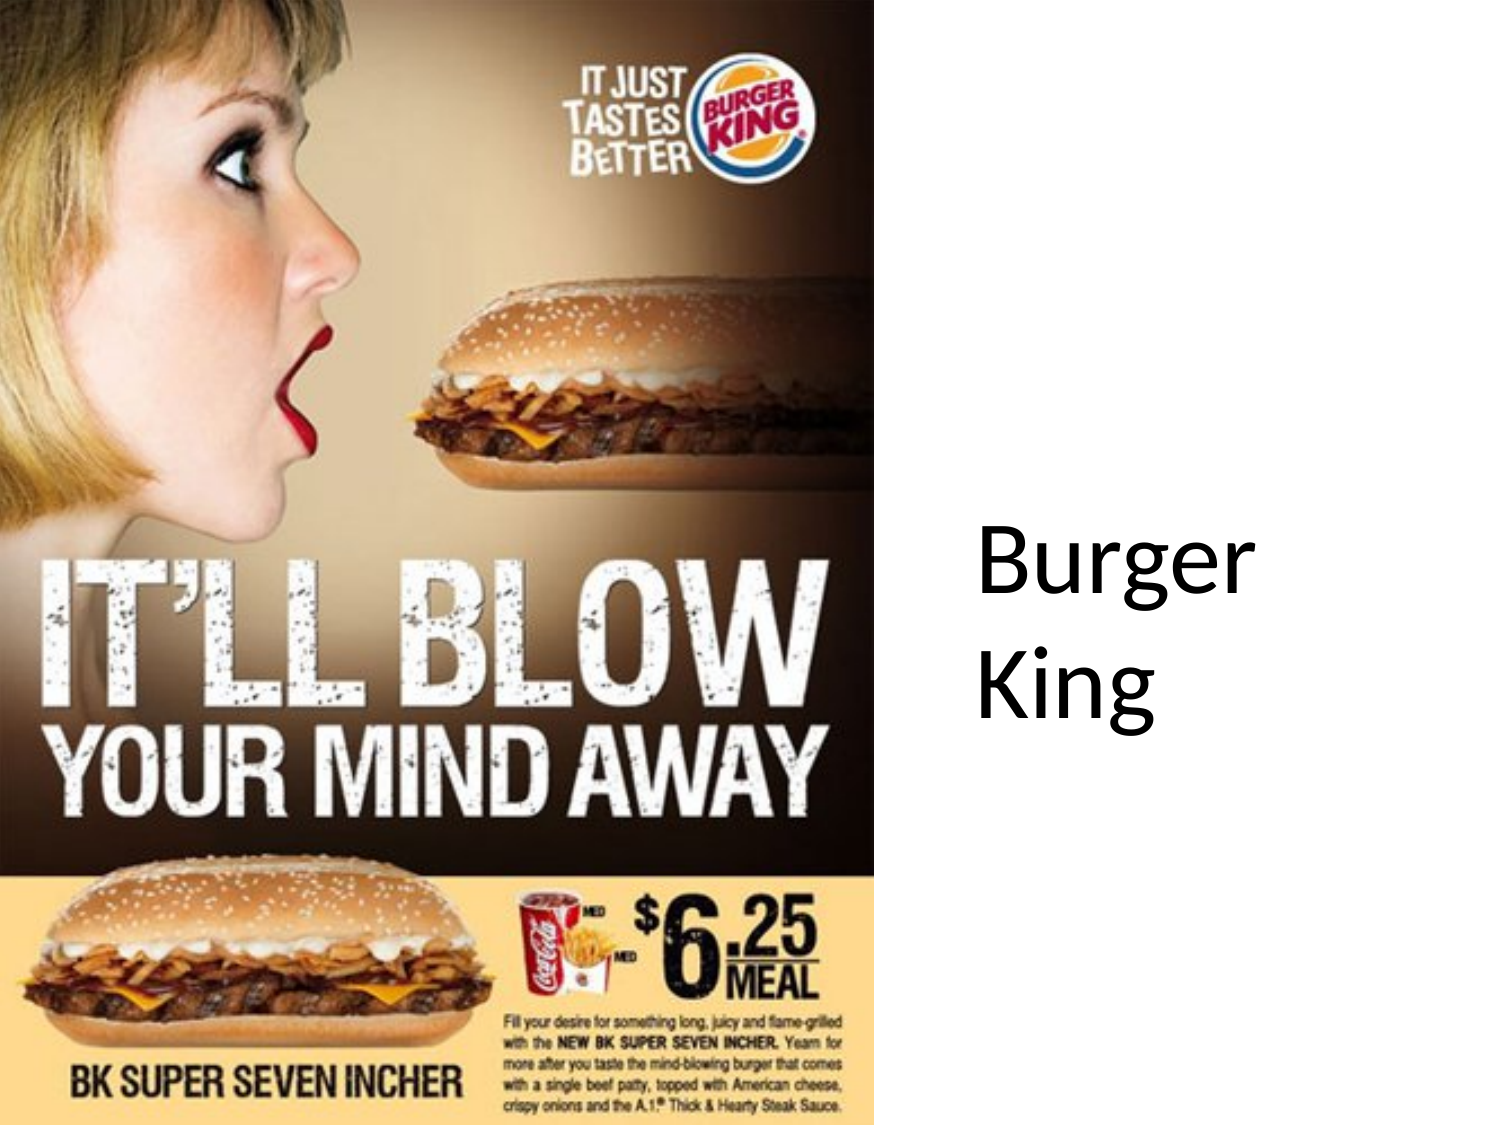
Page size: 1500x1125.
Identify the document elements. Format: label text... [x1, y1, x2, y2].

text_box Burger King [960, 481, 1500, 747]
picture [0, 0, 874, 1125]
